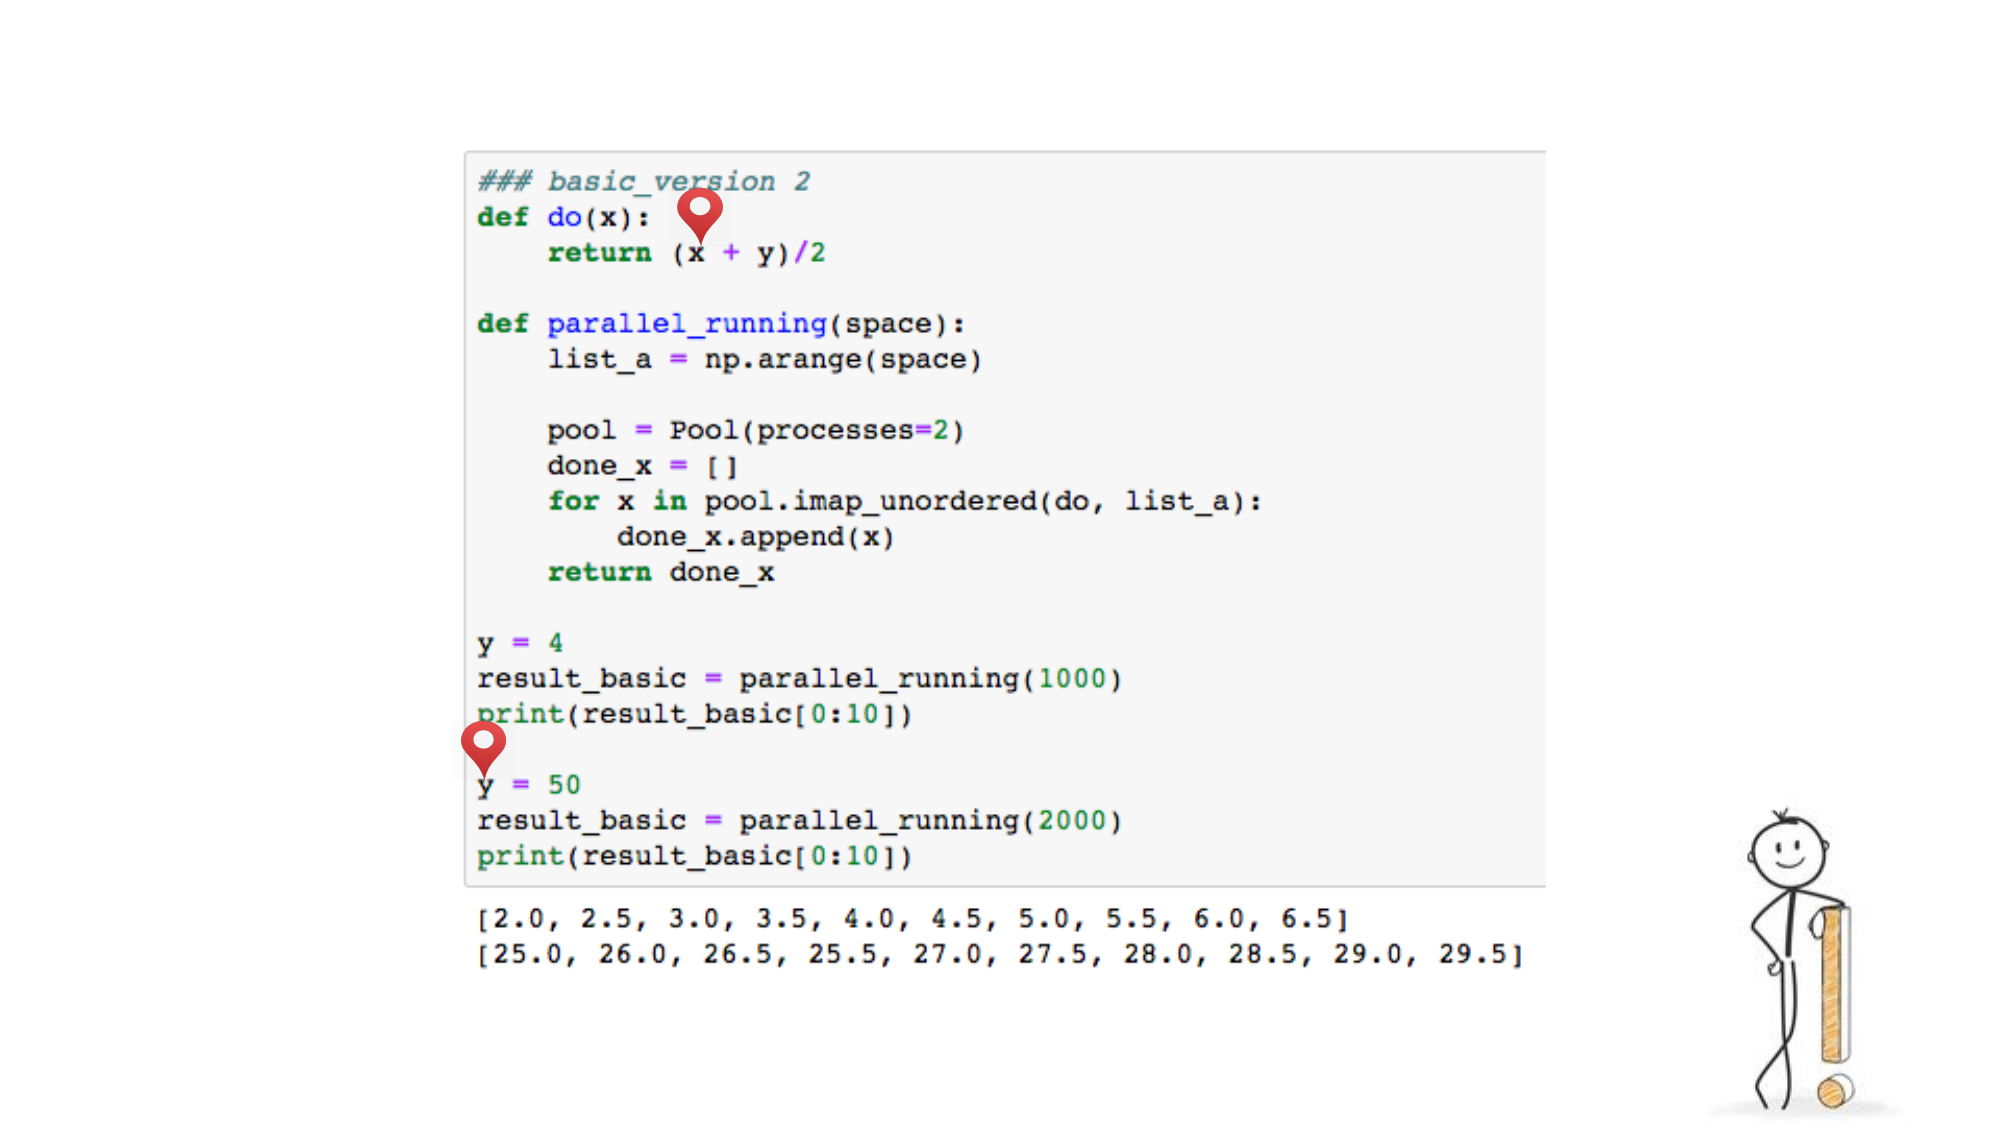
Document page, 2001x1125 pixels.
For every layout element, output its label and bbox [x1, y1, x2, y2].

picture [449, 145, 1546, 980]
picture [1626, 777, 1986, 1125]
